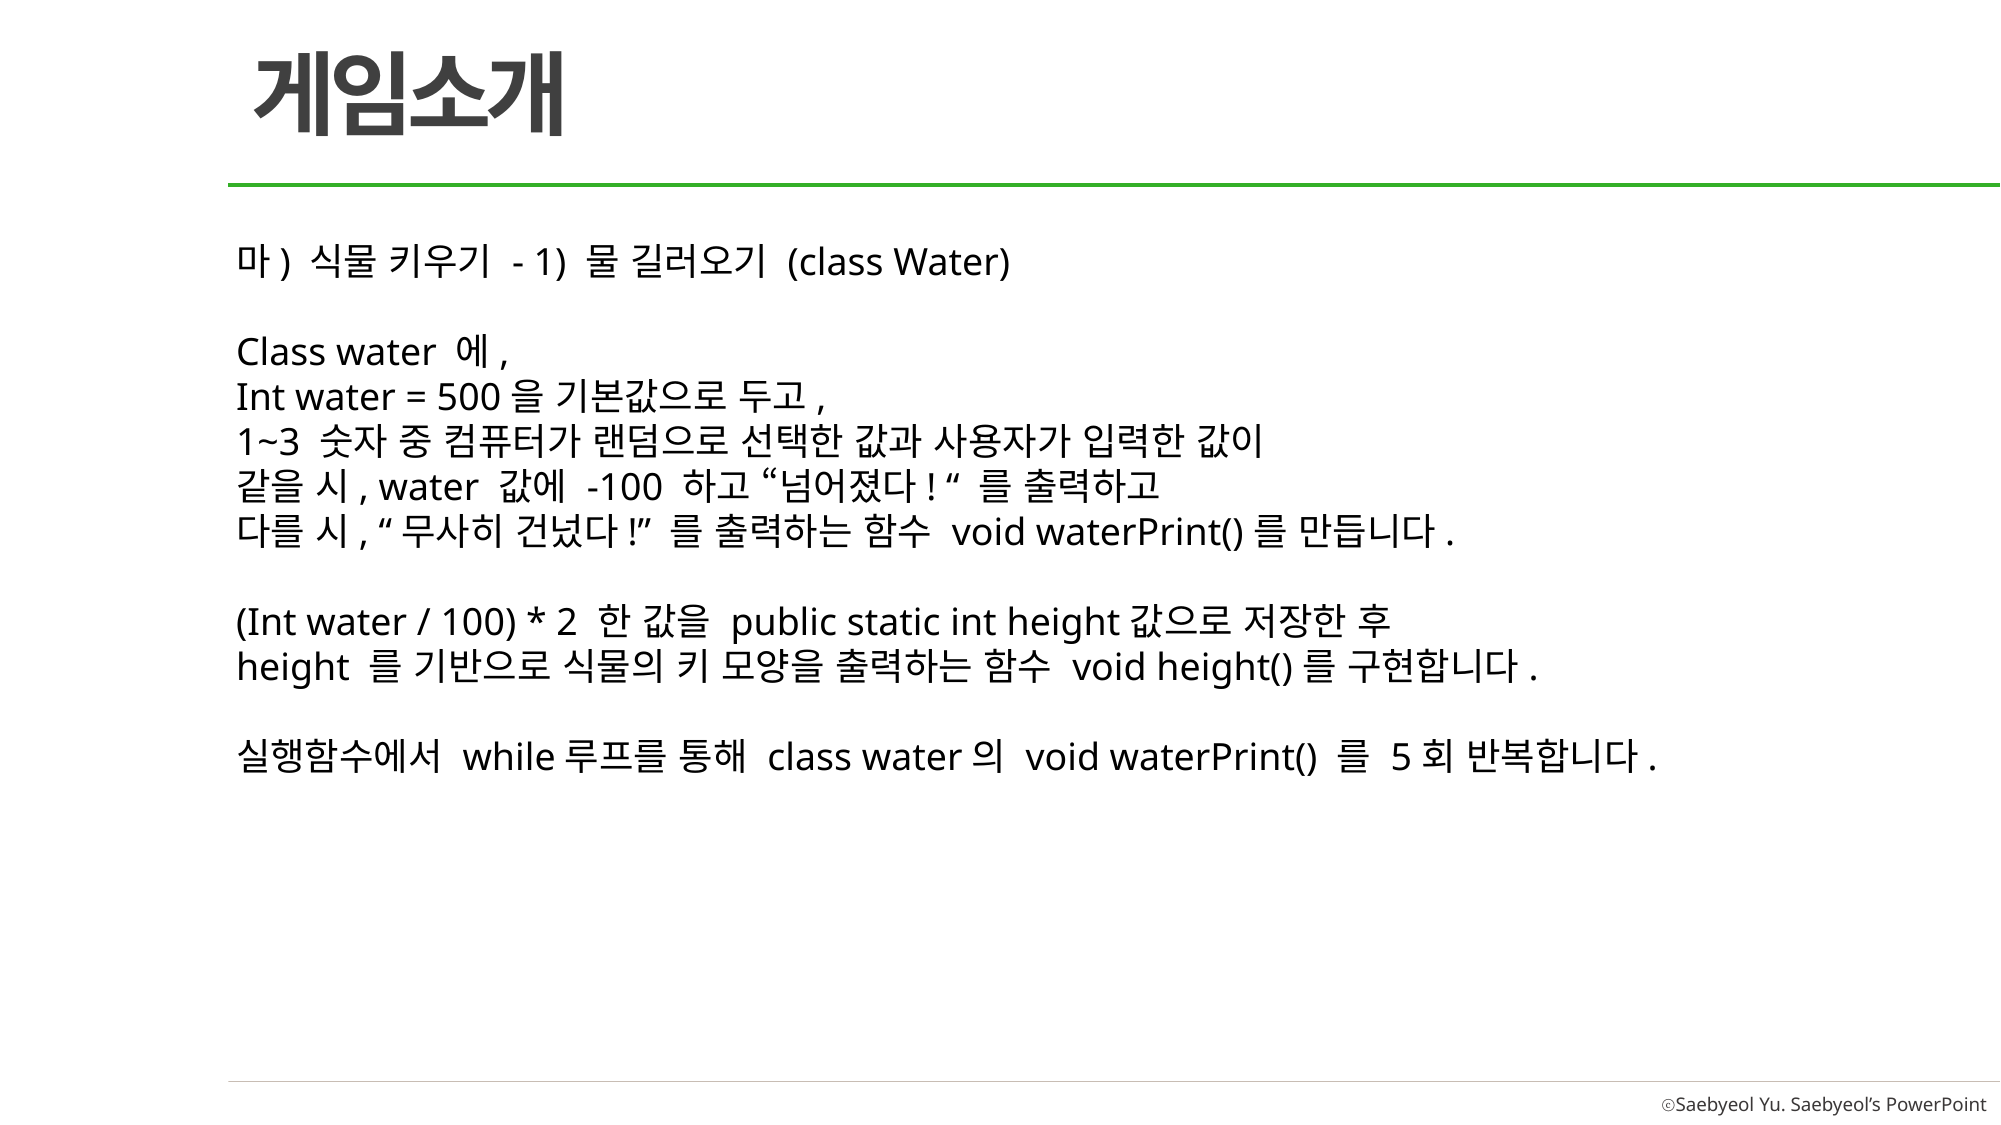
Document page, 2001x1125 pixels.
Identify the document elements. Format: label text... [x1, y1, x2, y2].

text_box 게임소개 [236, 29, 586, 155]
text_box 마) 식물 키우기 - 1) 물 길러오기 (class Water) Class water 에, Int water = 500을 기본값으로 두고, 1~3 숫자 중 컴퓨터가 랜덤으로 선택한 값과 사용자가 입력한 값이 같을 시, water 값에 -100 하고 “넘어졌다! “ 를 출력하고 다를 시, “무사히 건넜다!” 를 출력하는 함수 void waterPrint()를 만듭니다. (Int water / 100) * 2 한 값을 public static int height값으로 저장한 후 height 를 기반으로 식물의 키 모양을 출력하는 함수 void height()를 구현합니다. 실행함수에서 while루프를 통해 class water의 void waterPrint() 를 5회 반복합니다. [221, 231, 1905, 966]
